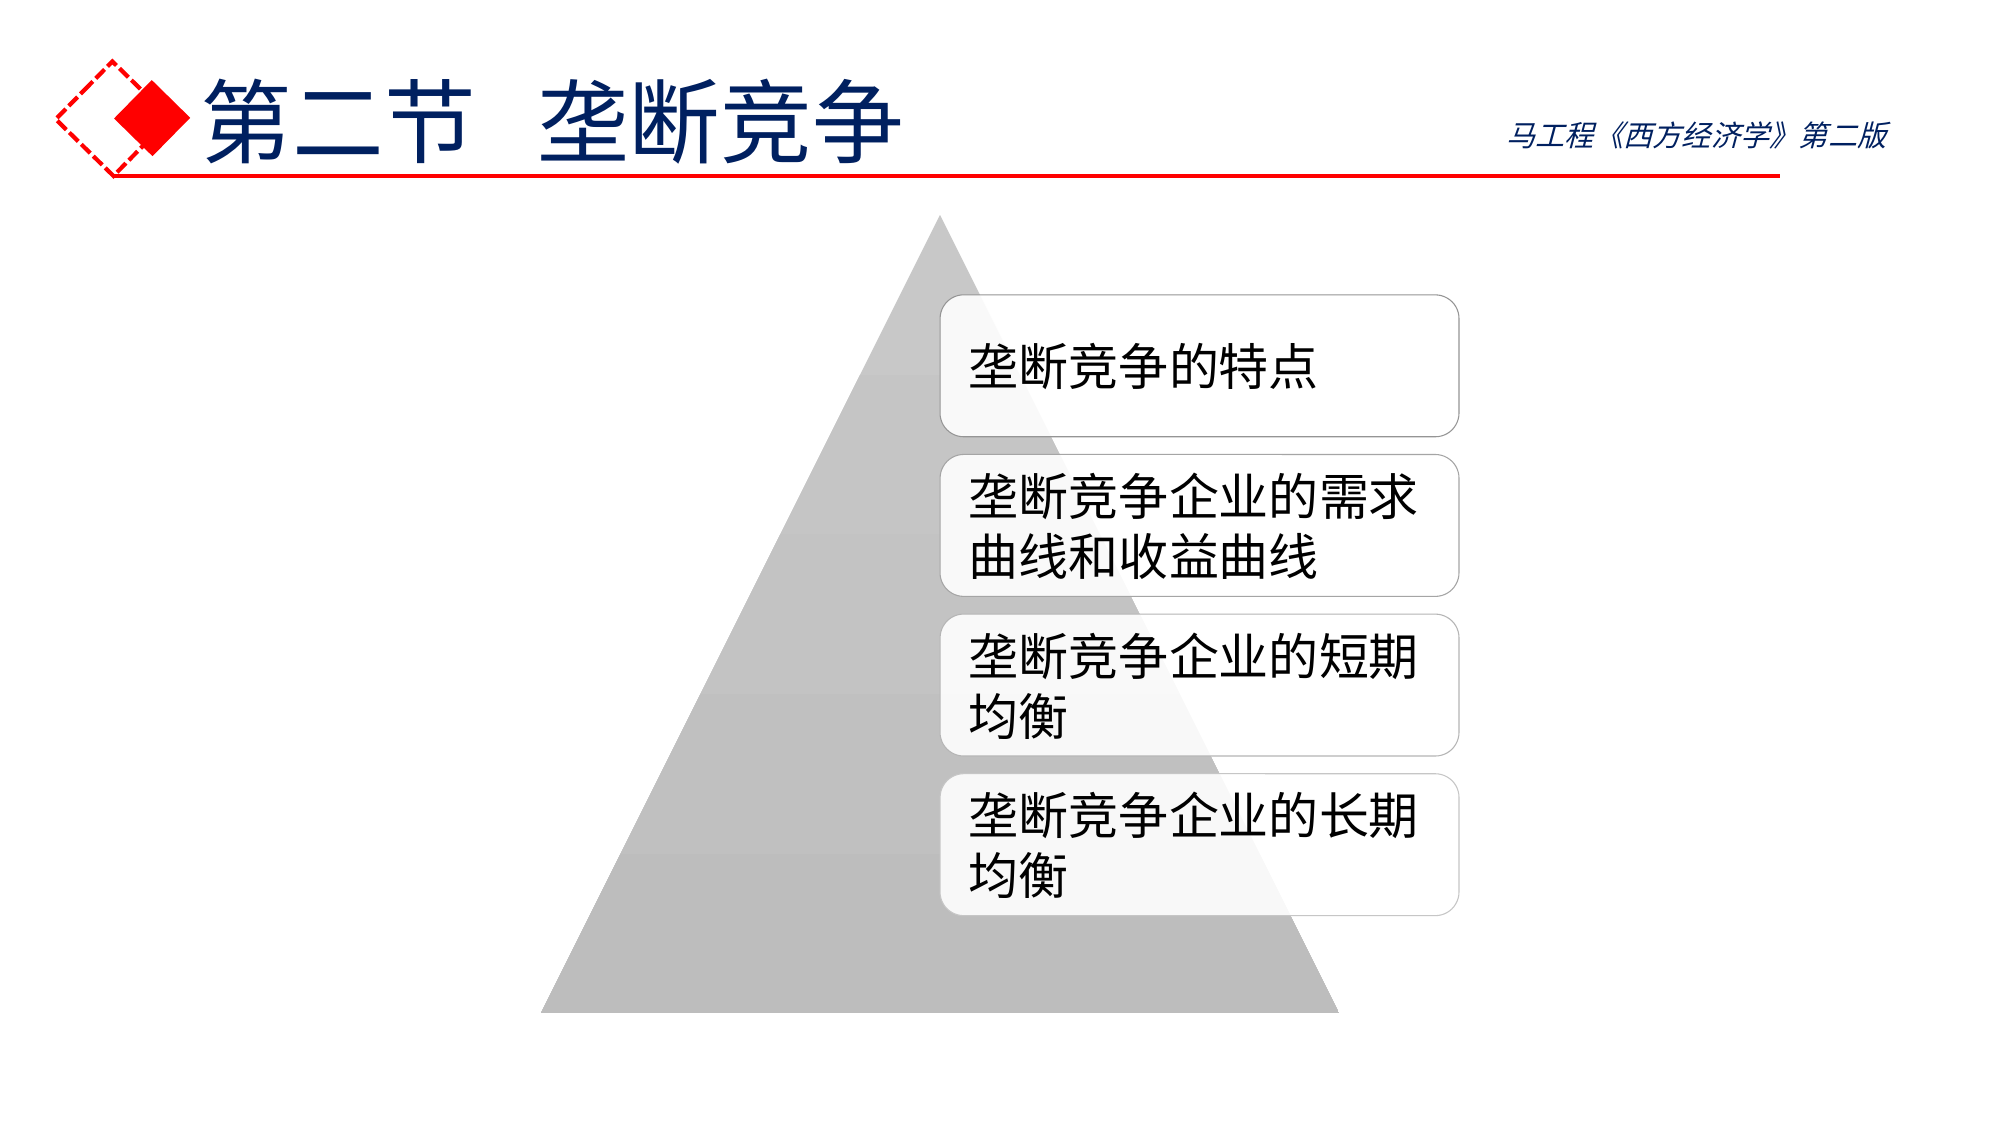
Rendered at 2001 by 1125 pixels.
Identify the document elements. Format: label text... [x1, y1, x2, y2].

text_box [114, 80, 191, 157]
title 第二节 垄断竞争 [185, 18, 1863, 214]
text_box [54, 61, 143, 176]
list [137, 214, 1863, 1014]
text_box 马工程《西方经济学》第二版 [1491, 109, 1979, 160]
